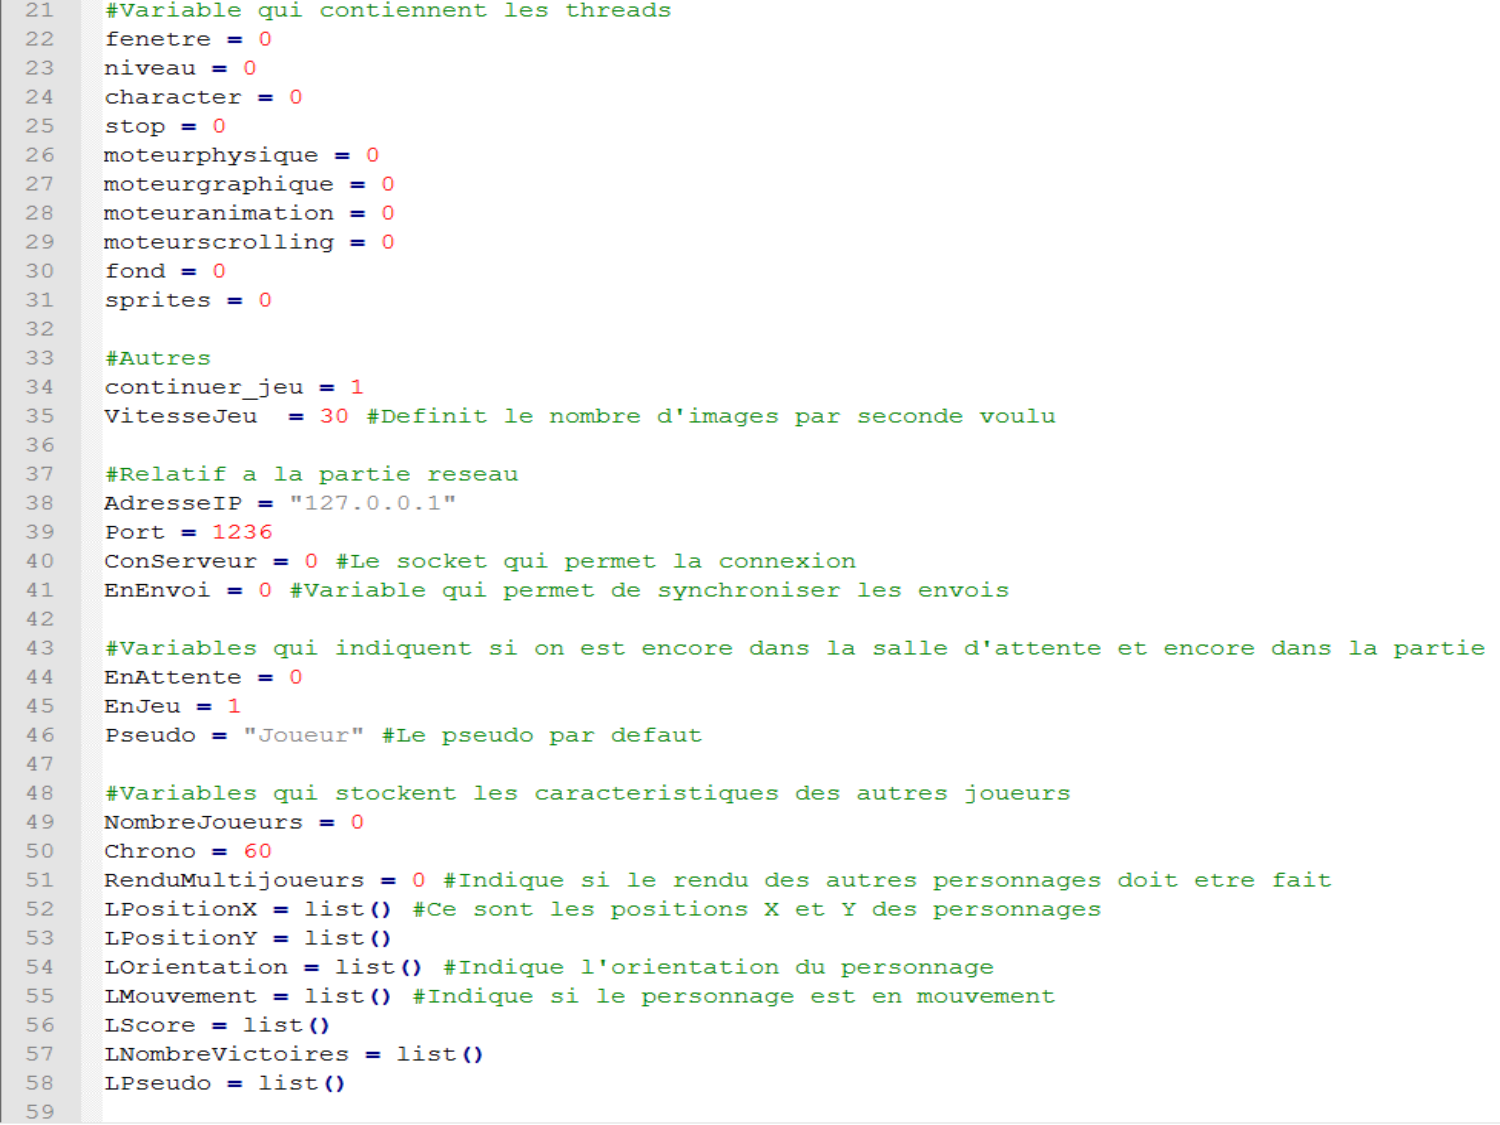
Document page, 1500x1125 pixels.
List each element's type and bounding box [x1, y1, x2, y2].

list [0, 0, 1500, 1125]
